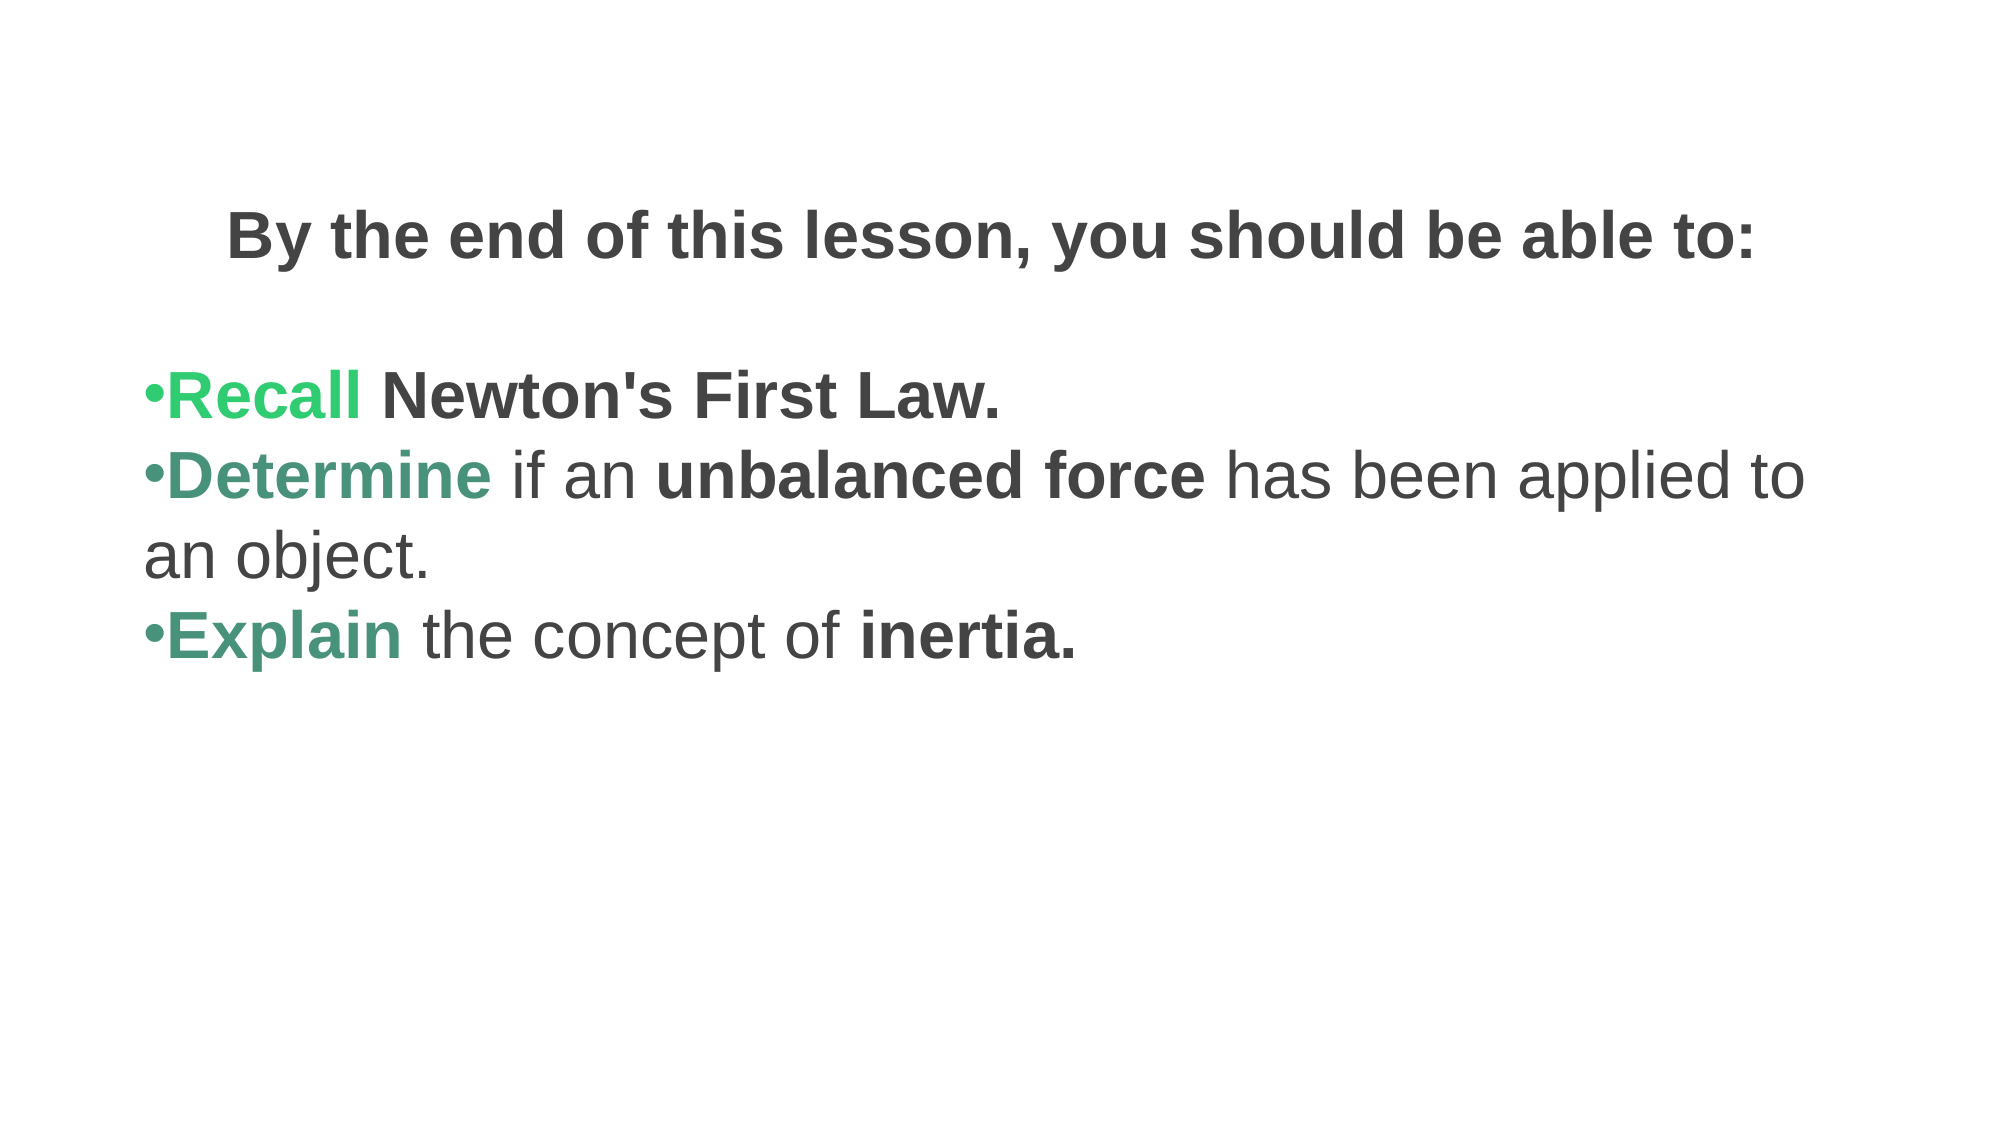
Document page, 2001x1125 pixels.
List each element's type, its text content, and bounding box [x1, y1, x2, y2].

text_box By the end of this lesson, you should be able to: Recall Newton's First Law. Determine if an unbalanced force has been applied to an object. Explain the concept of inertia. [128, 184, 1858, 680]
